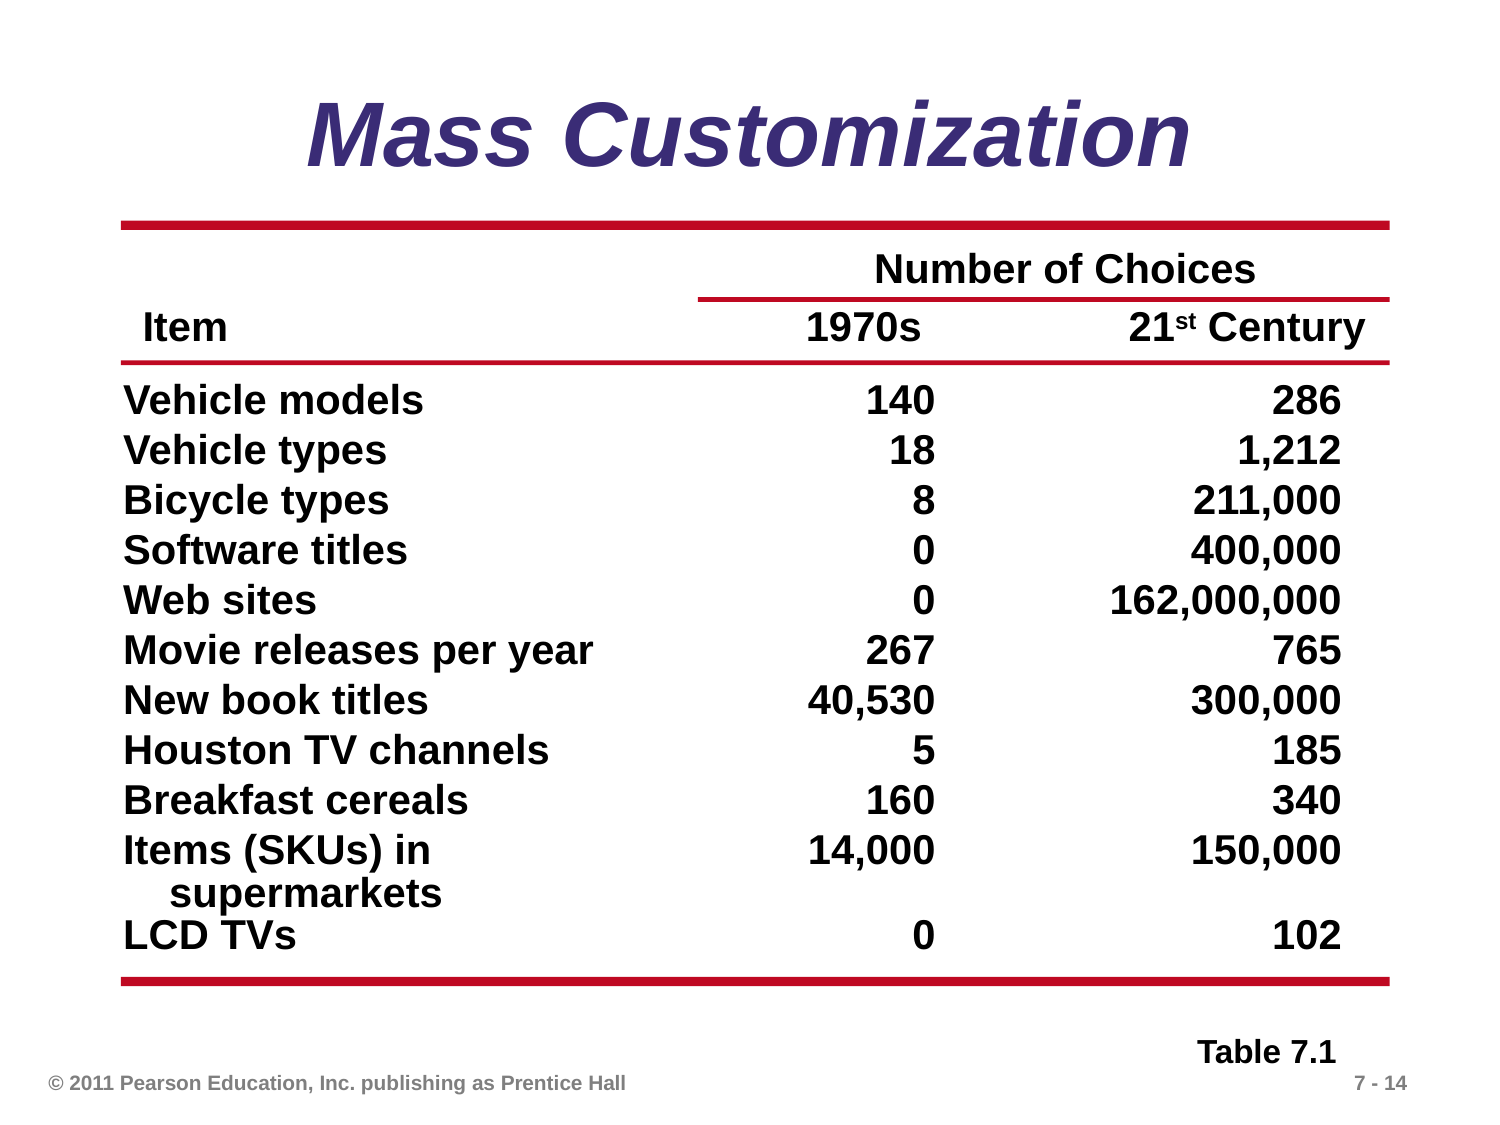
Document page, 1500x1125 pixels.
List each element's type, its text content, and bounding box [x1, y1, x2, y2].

footer © 2011 Pearson Education, Inc. publishing as Prentice Hall [33, 1061, 655, 1105]
title Mass Customization [112, 71, 1388, 203]
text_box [107, 224, 1394, 982]
text_box Table 7.1 [1182, 1022, 1352, 1077]
